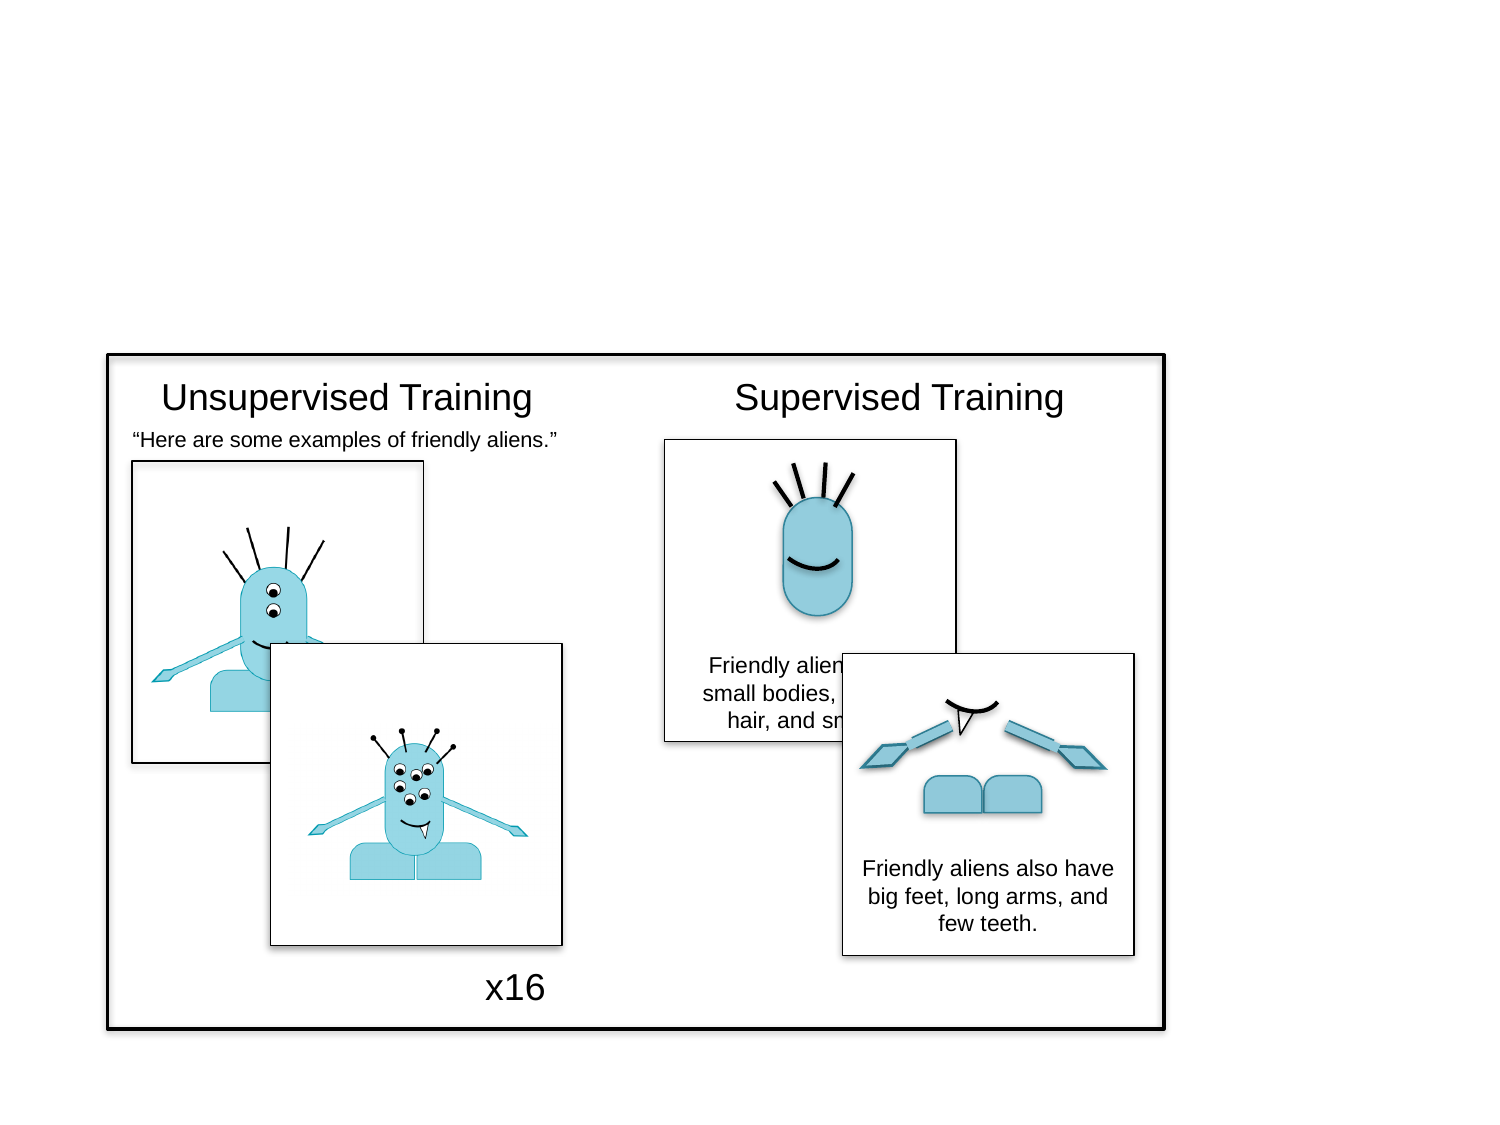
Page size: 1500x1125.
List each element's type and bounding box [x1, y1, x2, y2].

text_box [107, 354, 1165, 1030]
text_box [117, 365, 1135, 1017]
